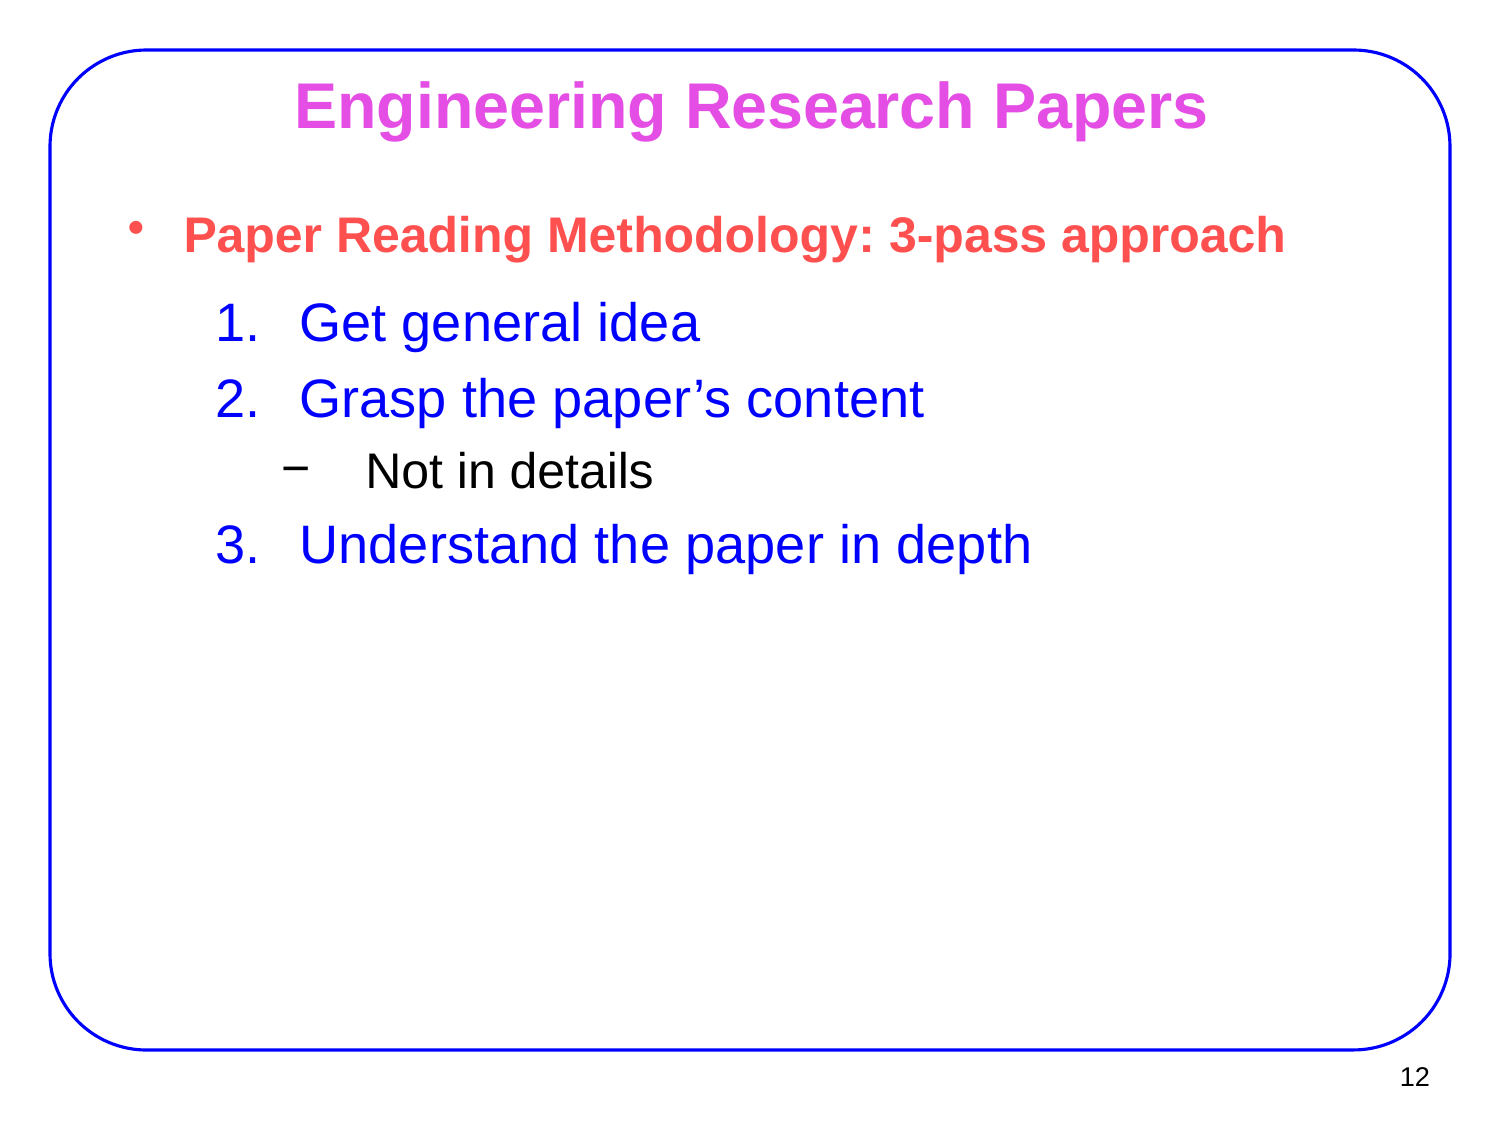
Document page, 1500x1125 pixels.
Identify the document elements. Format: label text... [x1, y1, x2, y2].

title Engineering Research Papers [113, 66, 1389, 140]
slide_number 12 [1351, 1047, 1444, 1104]
list Paper Reading Methodology: 3-pass approach Get general idea Grasp the paper’s content Not in details Understand the paper in depth [112, 200, 1388, 963]
